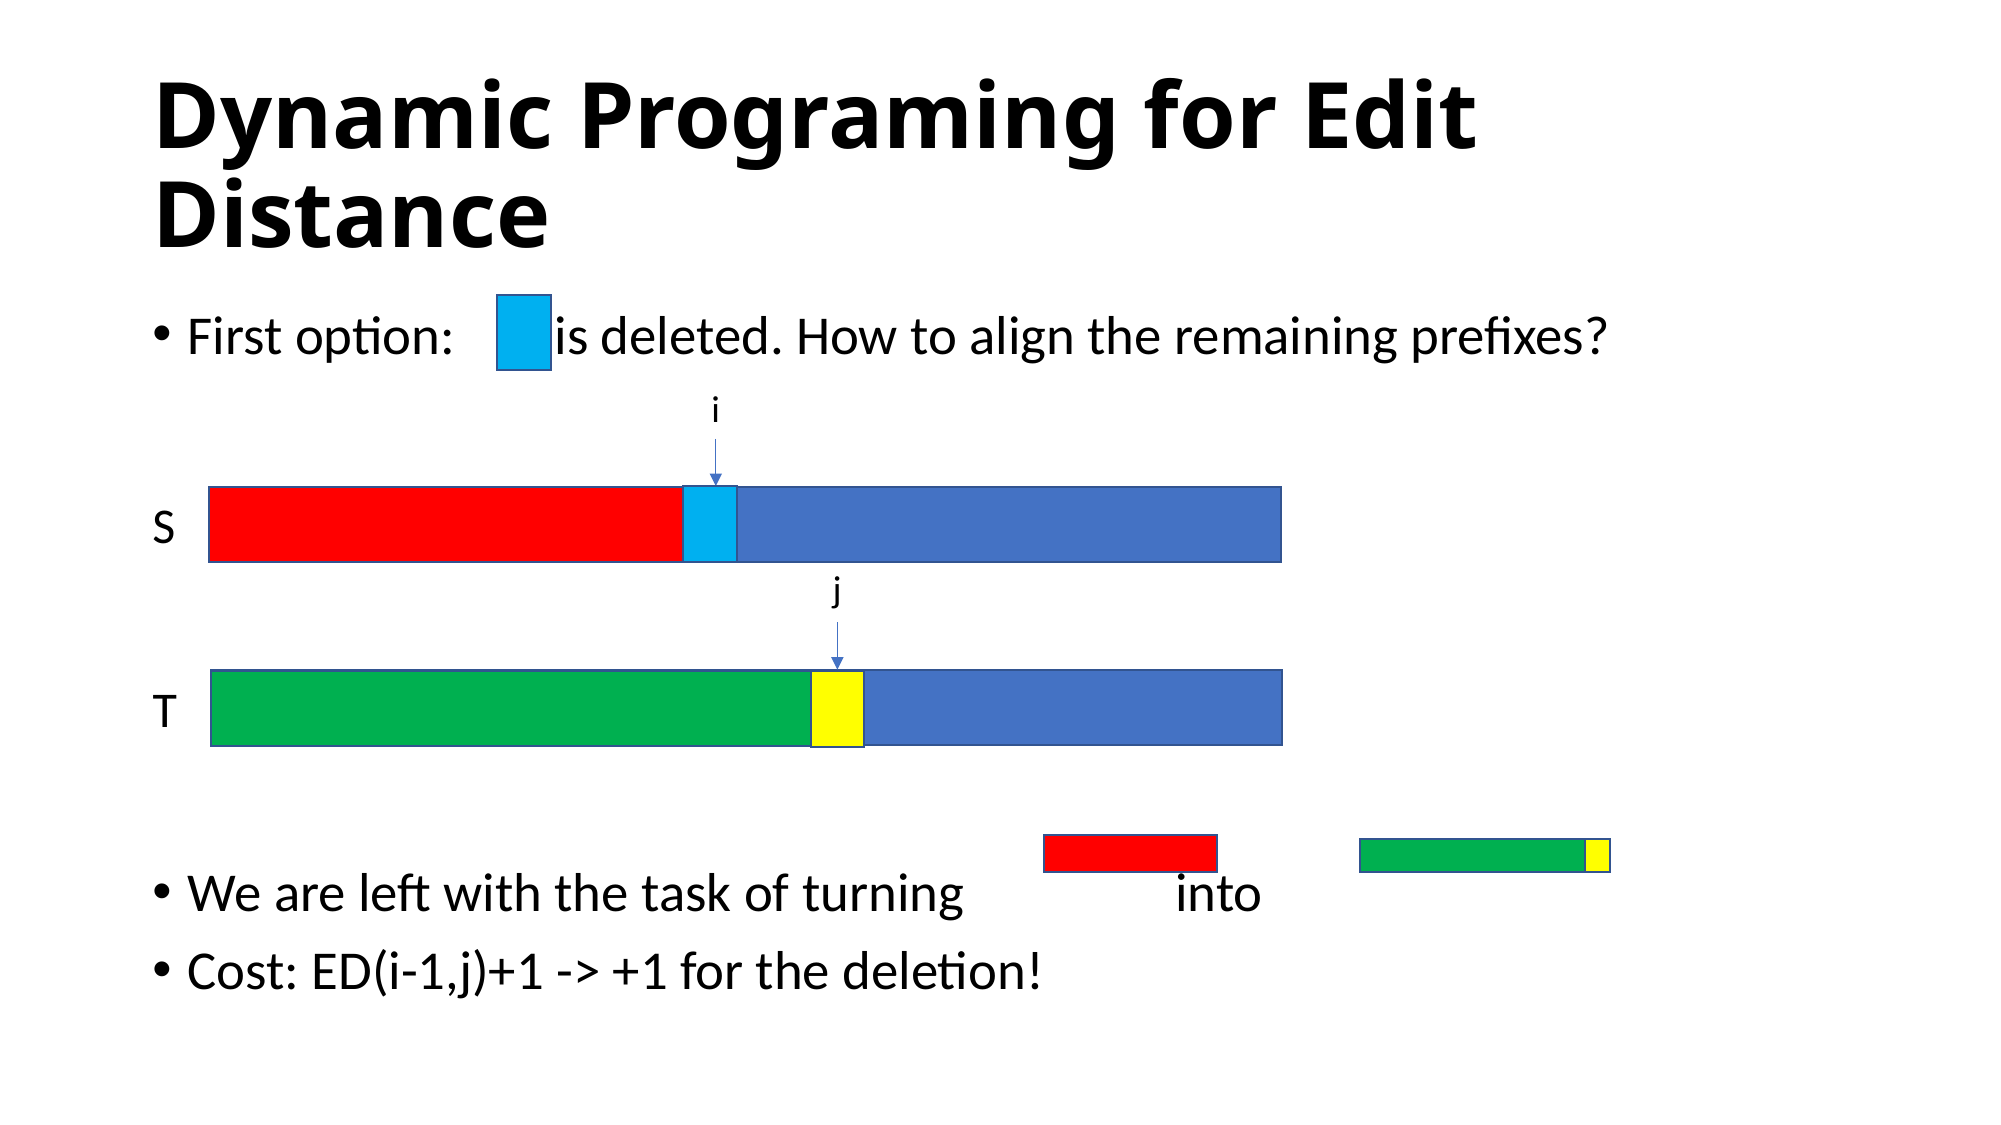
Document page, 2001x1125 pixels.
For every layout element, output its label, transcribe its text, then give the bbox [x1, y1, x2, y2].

text_box j [818, 557, 857, 618]
text_box [838, 669, 1283, 746]
text_box S [137, 485, 191, 561]
title Dynamic Programing for Edit Distance [137, 59, 1863, 278]
text_box [1359, 838, 1584, 873]
text_box [496, 294, 552, 371]
text_box [210, 670, 810, 747]
text_box [1584, 838, 1611, 873]
list First option: is deleted. How to align the remaining prefixes? We are left with the task of turning into Cost: ED(i-1,j)+1 -> +1 for the deletion! [137, 299, 1863, 1125]
text_box [1043, 834, 1218, 873]
text_box [810, 670, 865, 748]
text_box [738, 486, 1282, 563]
text_box [682, 485, 738, 563]
text_box [208, 486, 682, 563]
text_box i [696, 377, 735, 438]
text_box T [137, 669, 192, 745]
